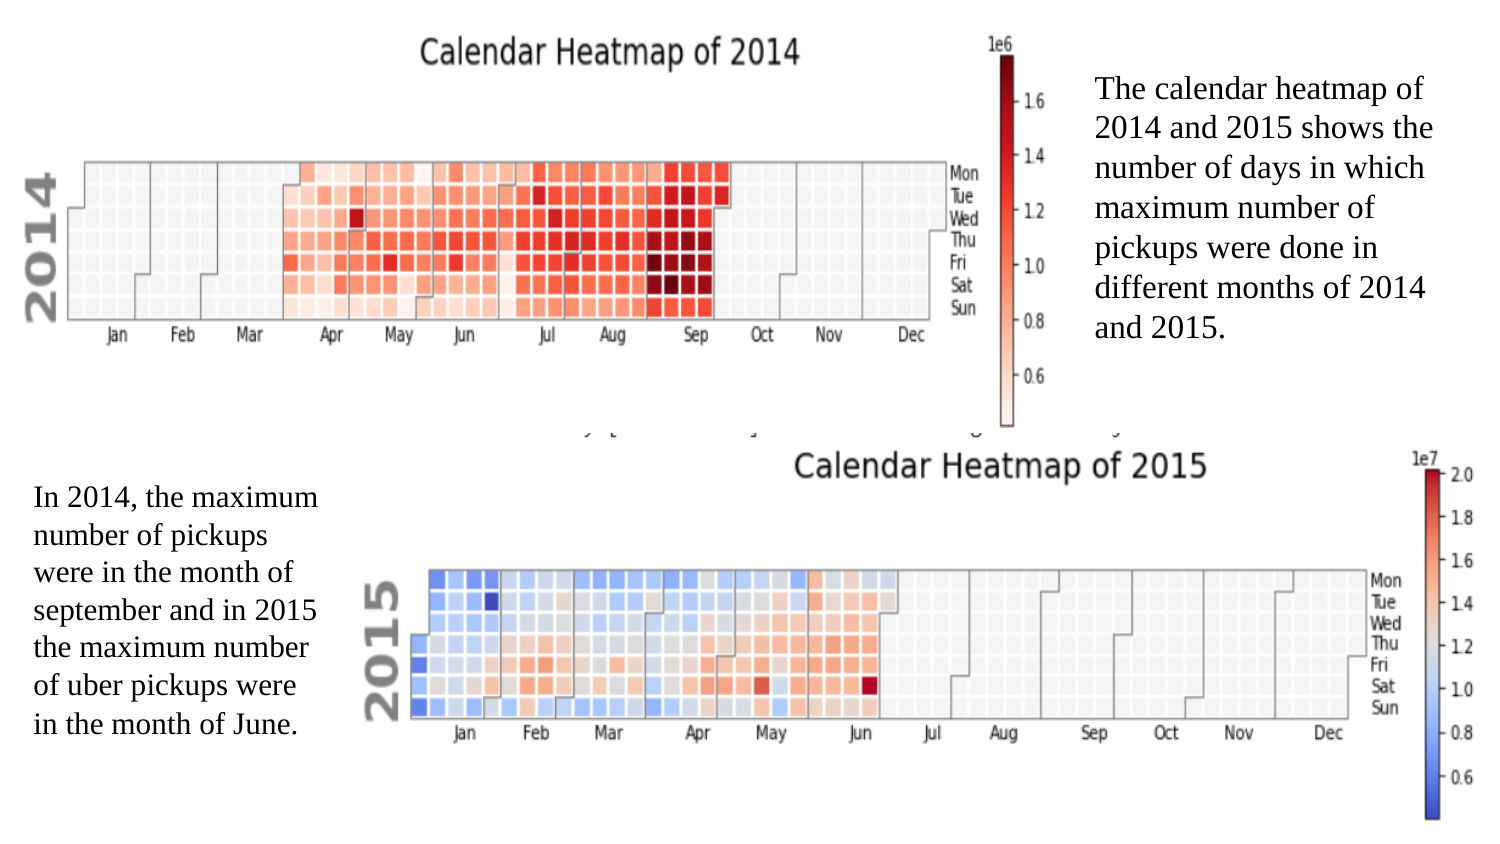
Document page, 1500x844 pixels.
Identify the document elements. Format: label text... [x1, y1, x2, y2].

picture [0, 17, 1488, 832]
text_box In 2014, the maximum number of pickups were in the month of september and in 2015 the maximum number of uber pickups were in the month of June. [18, 461, 336, 756]
text_box The calendar heatmap of 2014 and 2015 shows the number of days in which maximum number of pickups were done in different months of 2014 and 2015. [1079, 50, 1456, 361]
